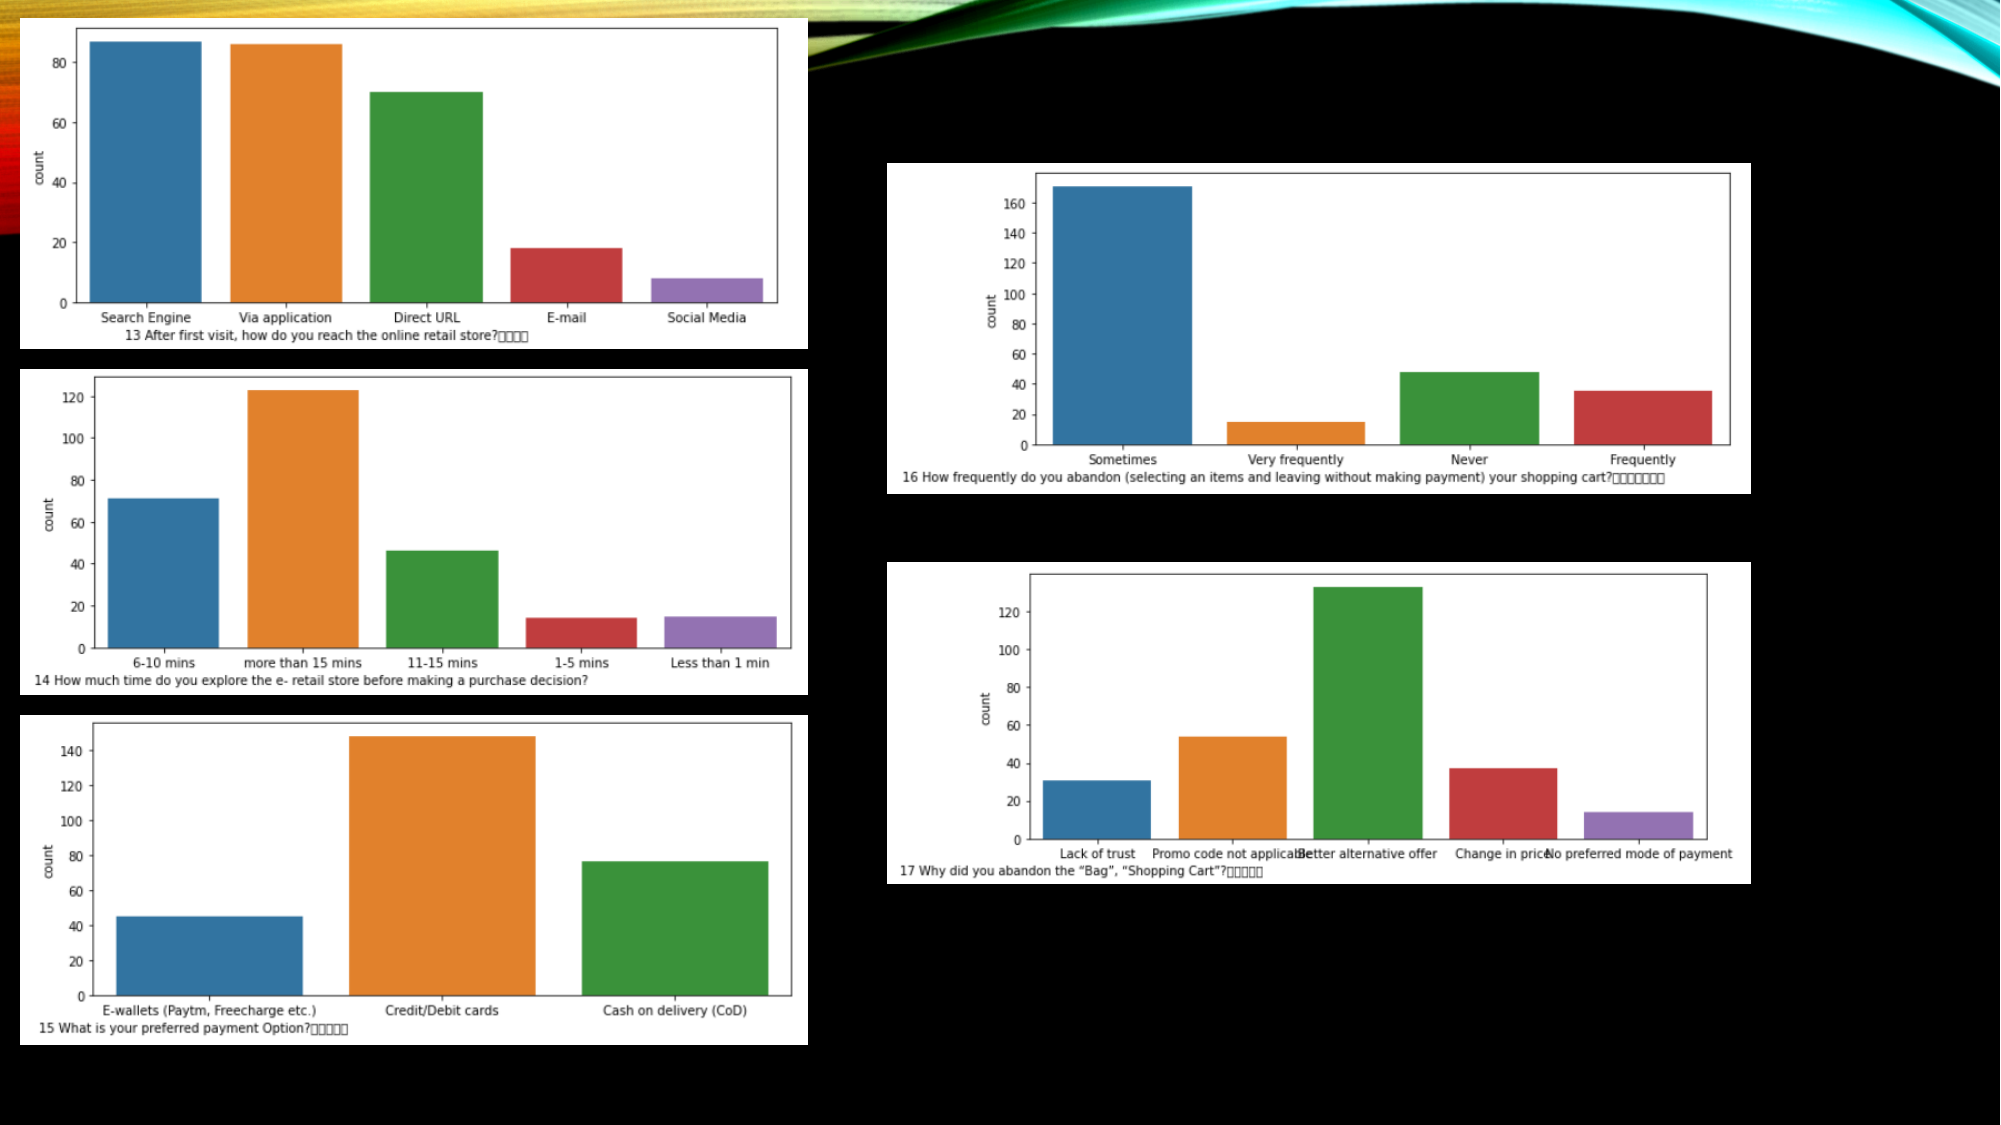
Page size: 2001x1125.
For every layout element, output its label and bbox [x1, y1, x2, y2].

picture [20, 715, 808, 1045]
picture [887, 562, 1752, 884]
picture [0, 0, 2000, 494]
picture [20, 369, 808, 696]
